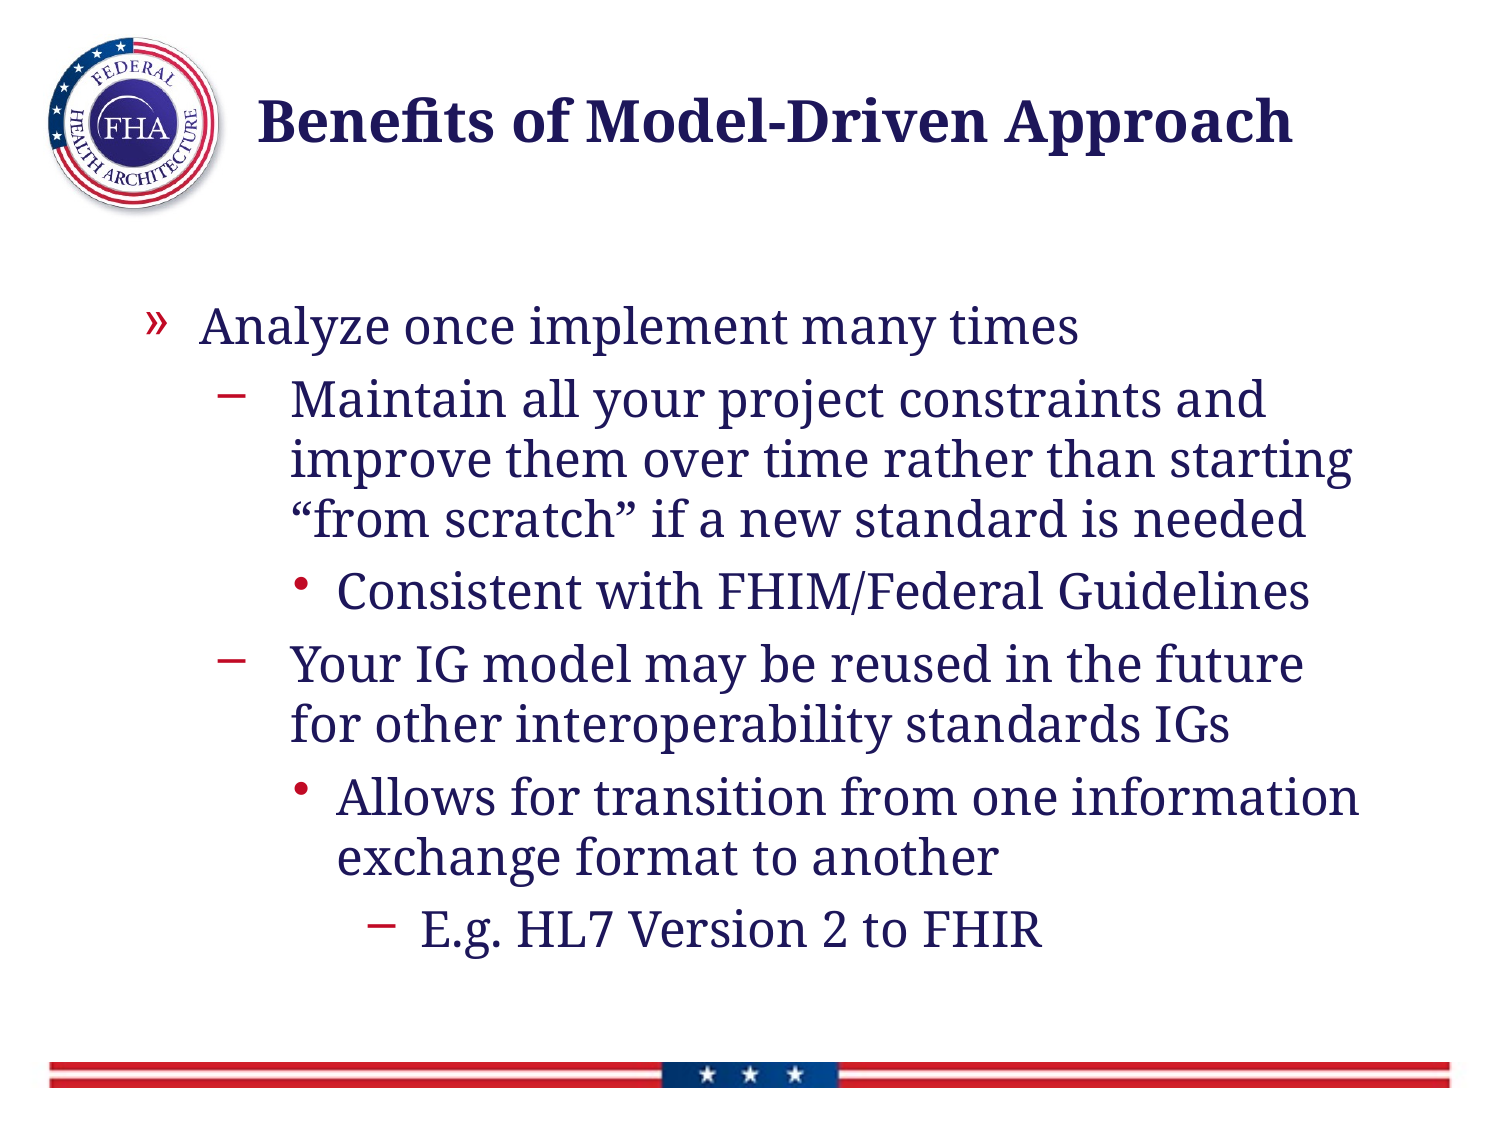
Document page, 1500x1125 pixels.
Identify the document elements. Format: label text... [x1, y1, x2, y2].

picture [1386, 1062, 1500, 1088]
title Benefits of Model-Driven Approach [249, 0, 1500, 238]
picture [43, 34, 231, 222]
picture [0, 1062, 134, 1088]
list Analyze once implement many times Maintain all your project constraints and improve them over time rather than starting “from scratch” if a new standard is needed Consistent with FHIM/Federal Guidelines Your IG model may be reused in the future for other interoperability standards IGs Allows for transition from one information exchange format to another E.g. HL7 Version 2 to FHIR [134, 286, 1386, 1125]
